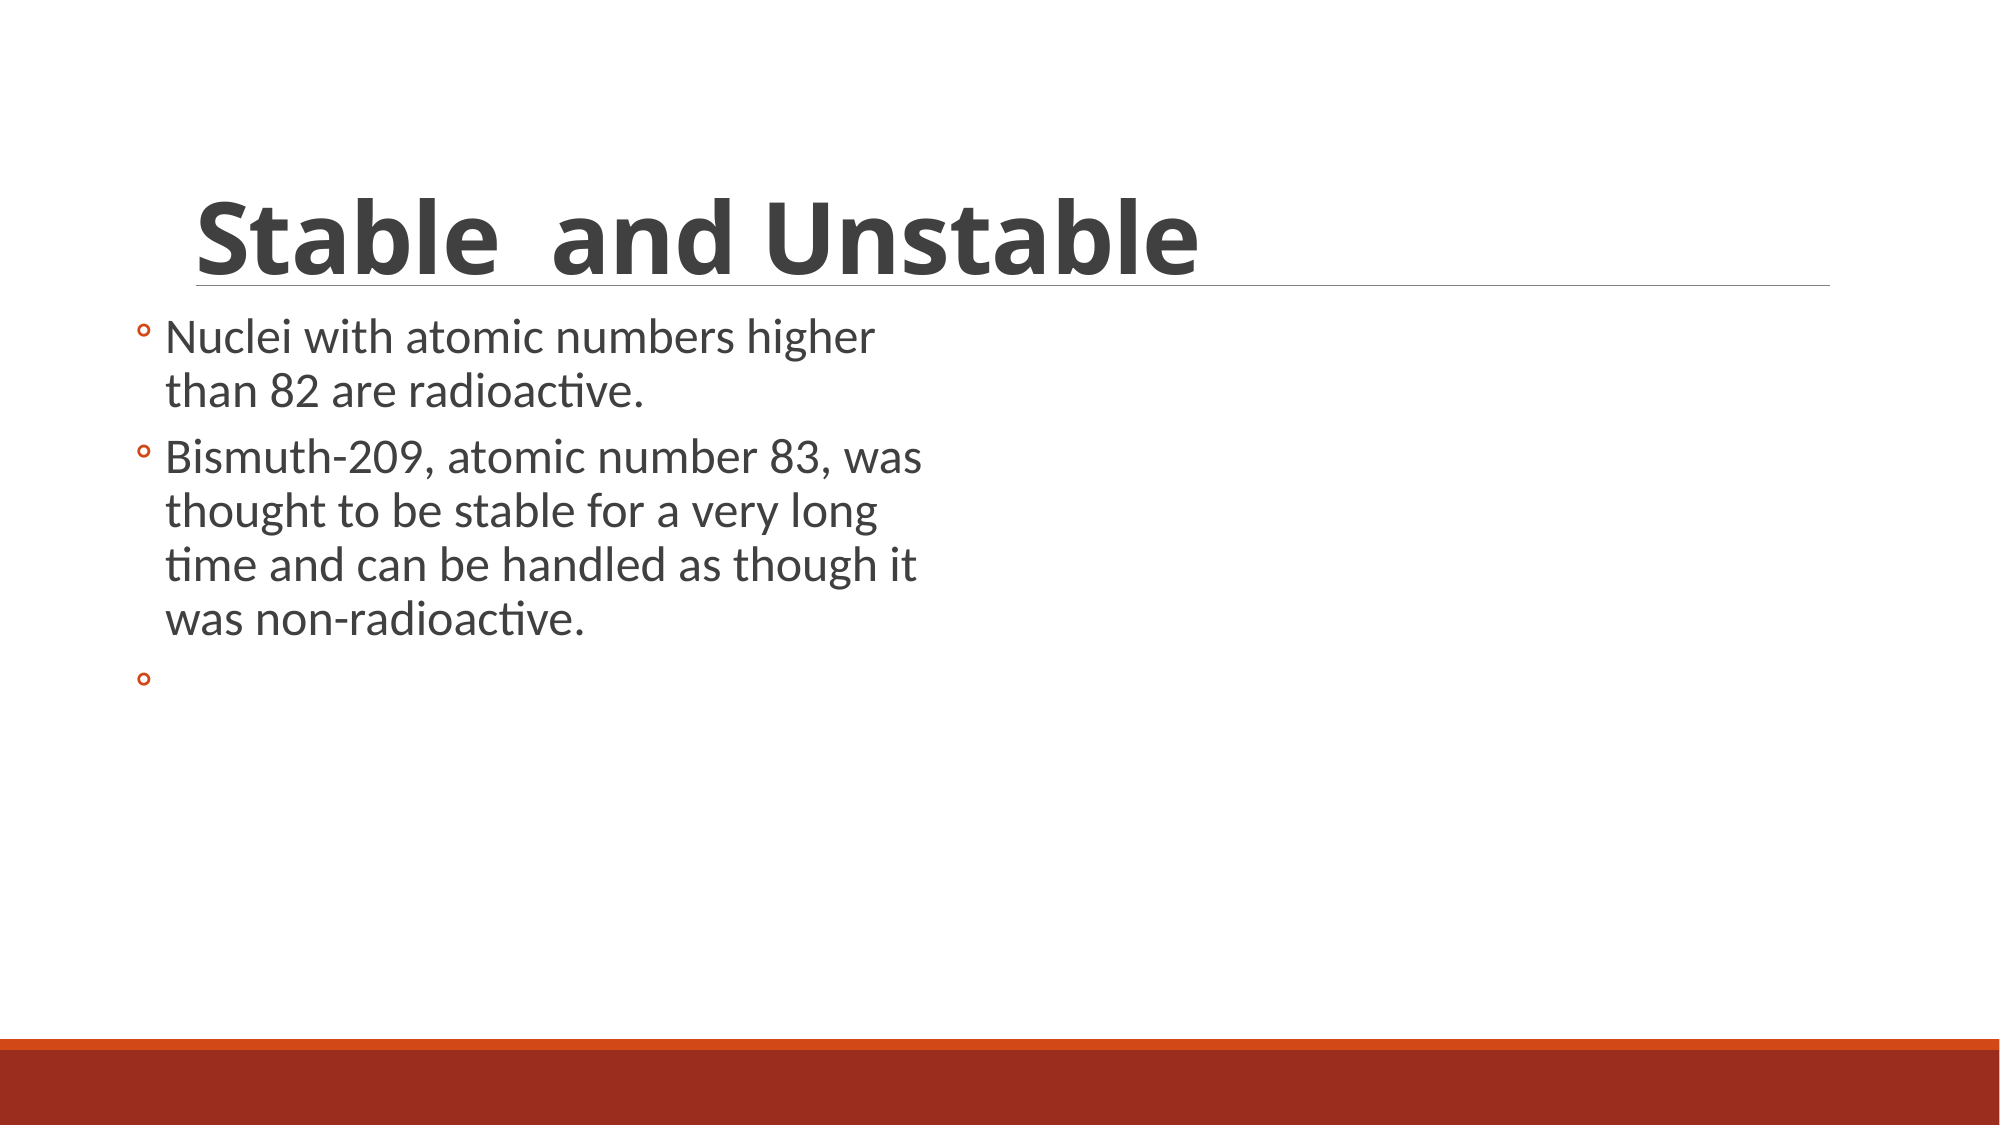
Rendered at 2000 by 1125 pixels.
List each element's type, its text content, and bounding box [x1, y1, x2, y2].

list Nuclei with atomic numbers higher than 82 are radioactive. Bismuth-209, atomic number 83, was thought to be stable for a very long time and can be handled as though it was non-radioactive. [101, 302, 929, 963]
title Stable and Unstable [179, 64, 1830, 303]
